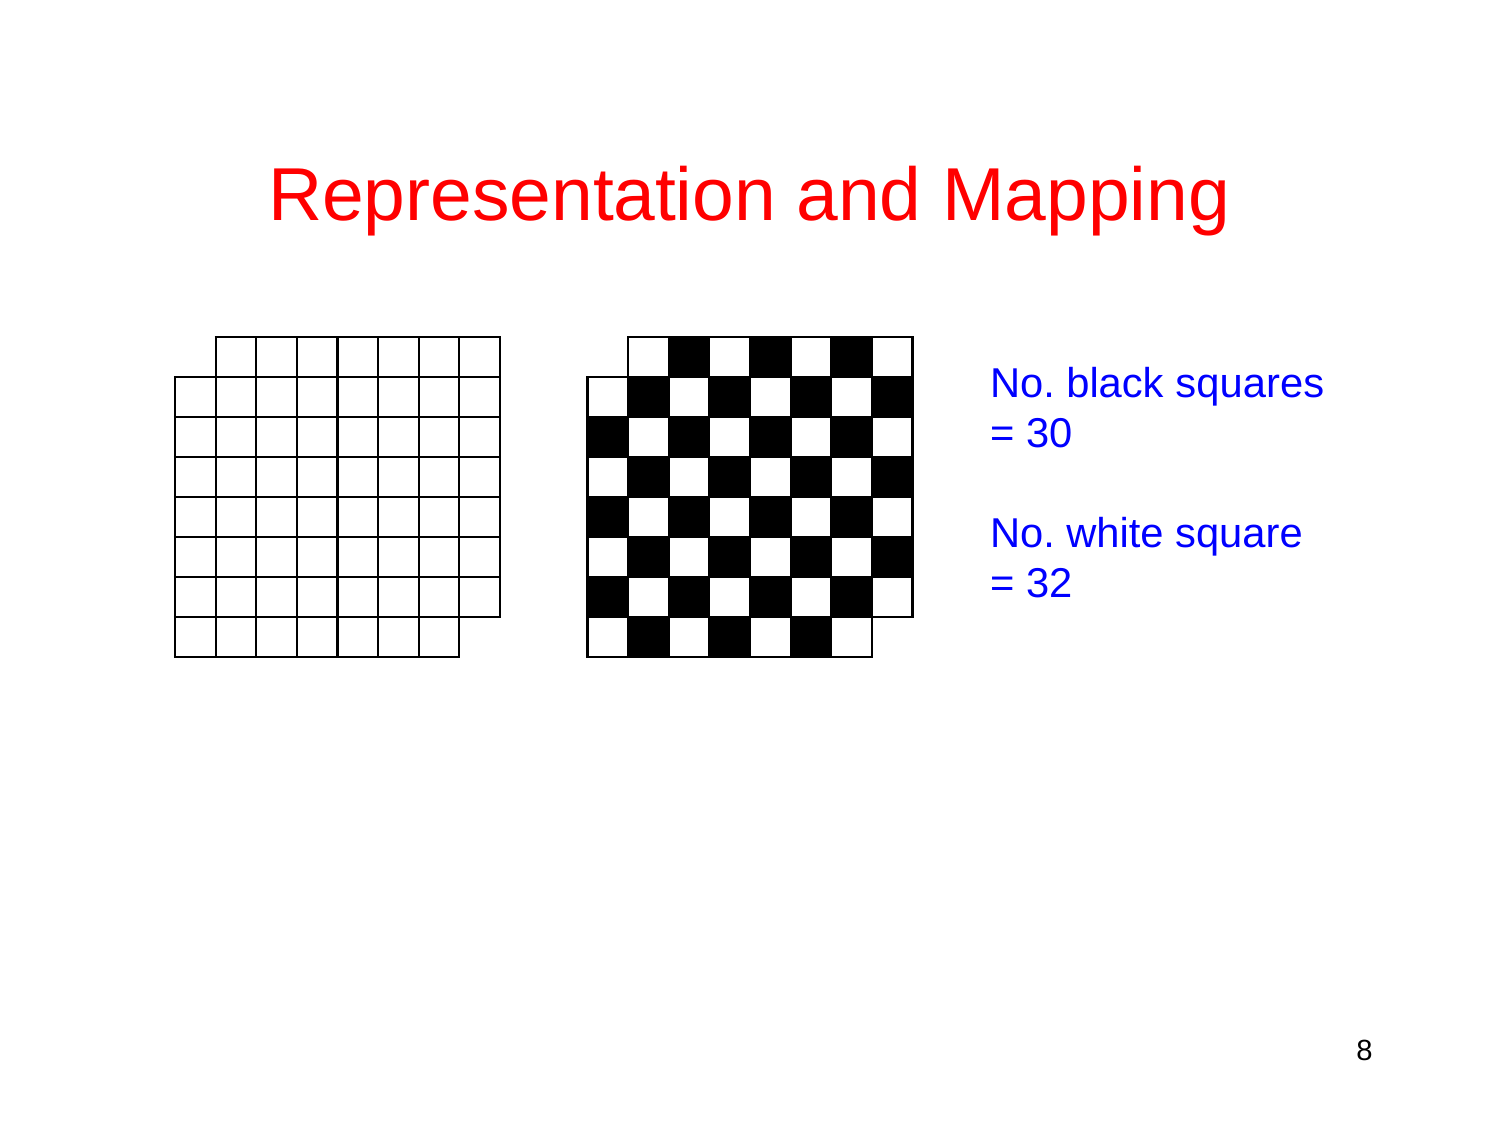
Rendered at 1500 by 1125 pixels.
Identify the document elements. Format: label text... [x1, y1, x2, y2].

text_box 8 [1354, 1029, 1375, 1067]
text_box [586, 336, 914, 659]
text_box No. black squares = 30 No. white square = 32 [987, 353, 1327, 606]
title Representation and Mapping [266, 143, 1234, 334]
